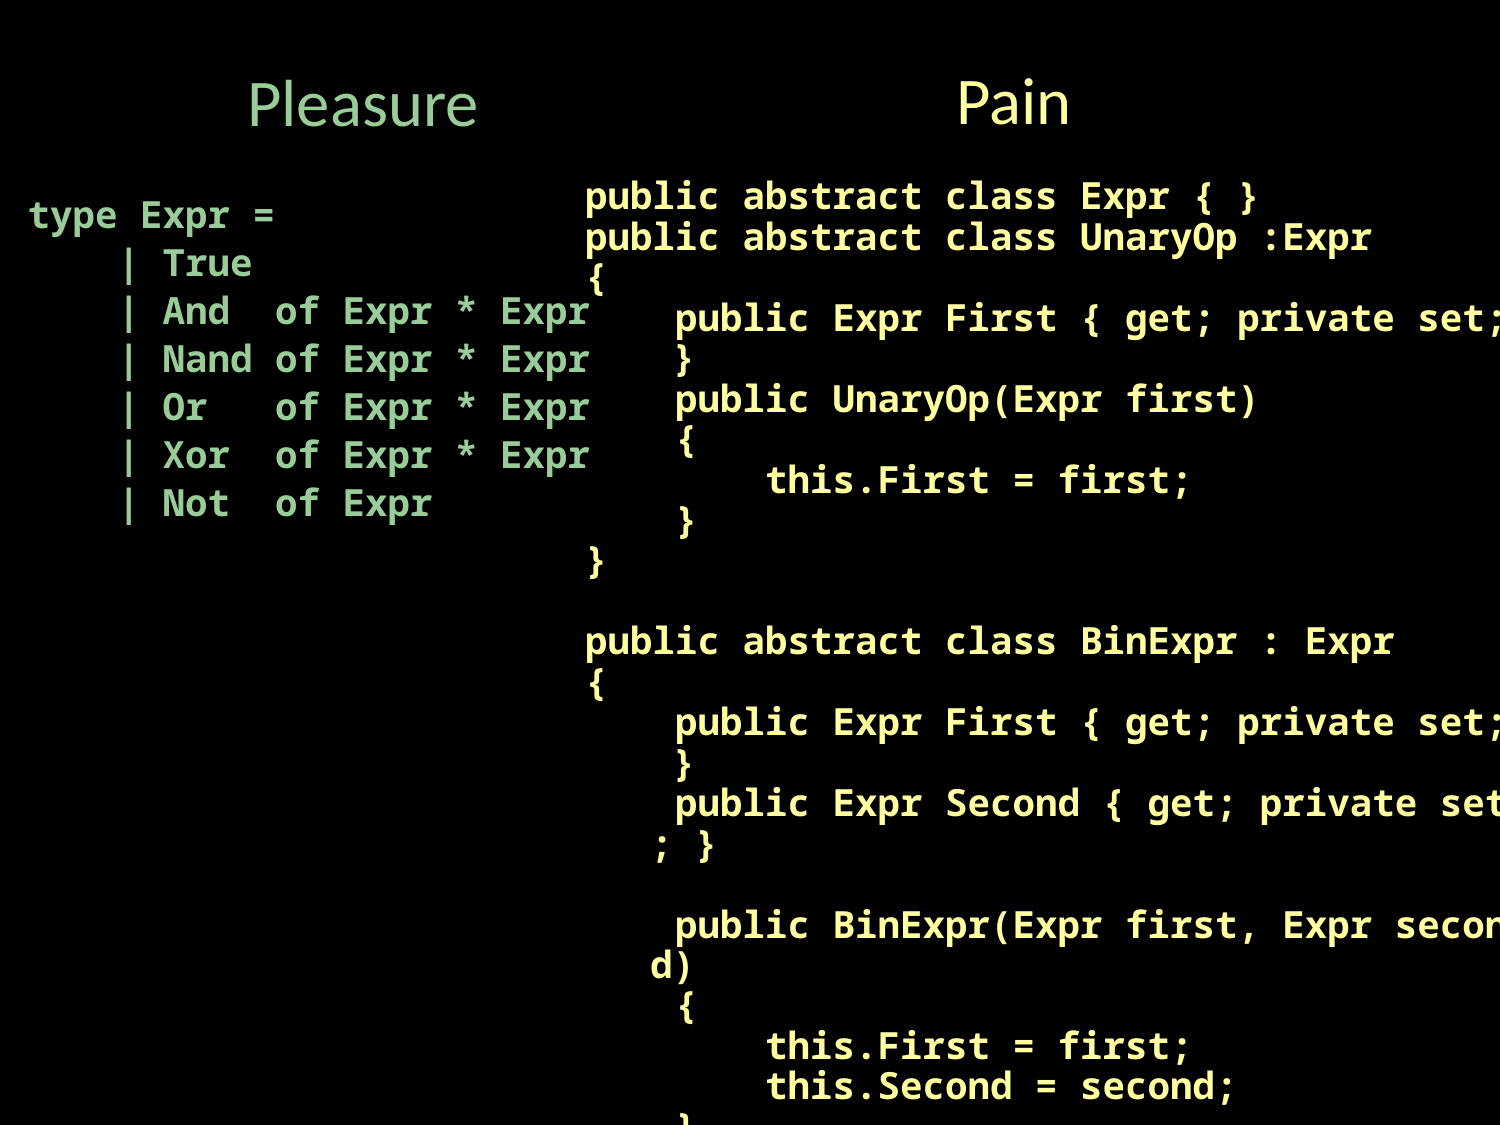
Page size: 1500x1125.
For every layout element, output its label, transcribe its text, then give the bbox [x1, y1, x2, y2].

list type Expr = | True | And of Expr * Expr | Nand of Expr * Expr | Or of Expr * Expr | Xor of Expr * Expr | Not of Expr [27, 195, 1136, 1087]
list public abstract class Expr { } public abstract class UnaryOp :Expr { public Expr First { get; private set; } public UnaryOp(Expr first) { this.First = first; } } public abstract class BinExpr : Expr { public Expr First { get; private set; } public Expr Second { get; private set; } public BinExpr(Expr first, Expr second) { this.First = first; this.Second = second; } } public class TrueExpr : Expr { } public class And : BinExpr { public And(Expr first, Expr second) : base(first, second) { } } public class Nand : BinExpr { public Nand(Expr first, Expr second) : base(first, second) { } } public class Or : BinExpr { public Or(Expr first, Expr second) : base(first, second) { } } public class Xor : BinExpr { public Xor(Expr first, Expr second) : base(first, second) { } } public class Not : UnaryOp { public Not(Expr first) : base(first) { } } [585, 177, 1500, 1007]
text_box Pleasure [31, 68, 695, 174]
list Pain [682, 67, 1346, 172]
